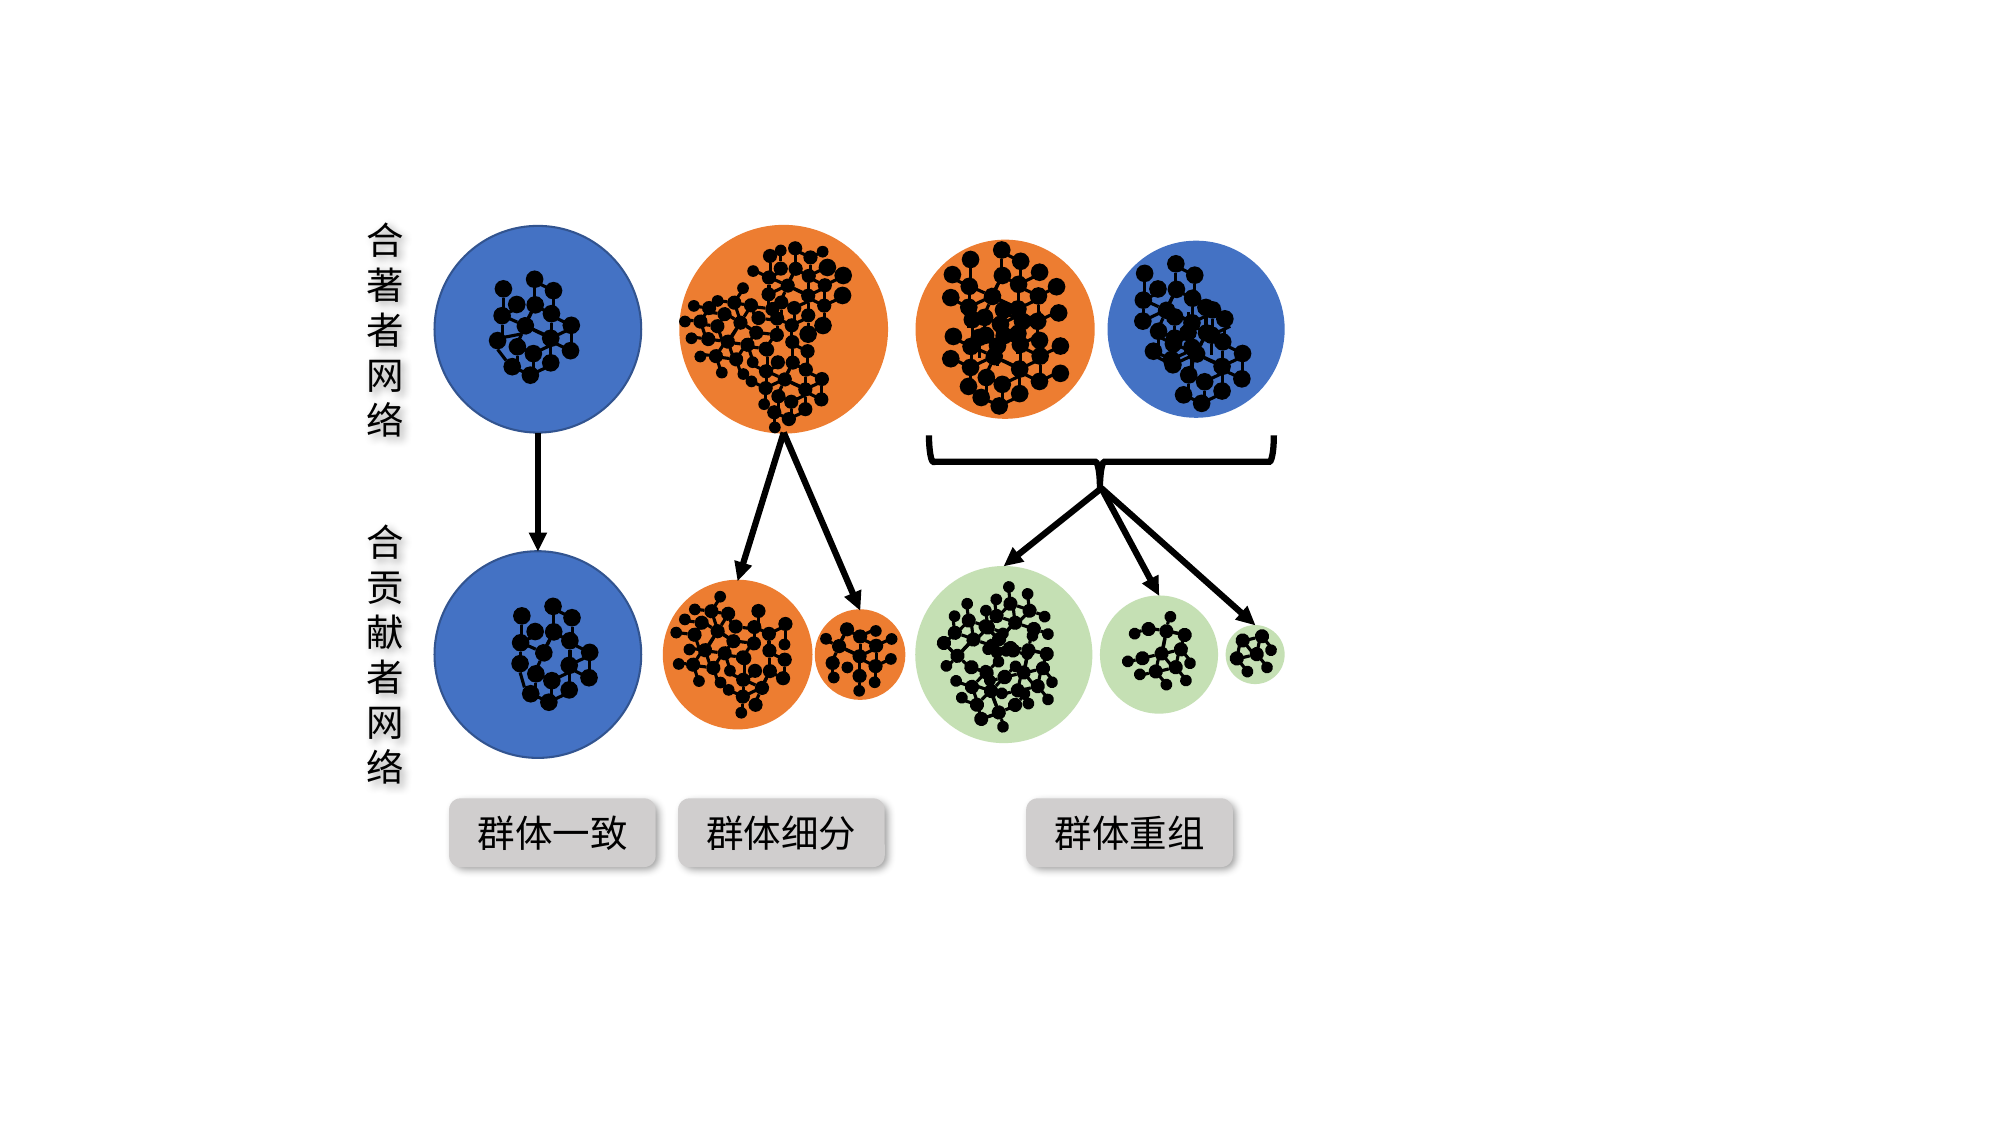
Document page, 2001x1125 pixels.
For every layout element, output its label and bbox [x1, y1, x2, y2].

text_box [488, 70, 1145, 1007]
